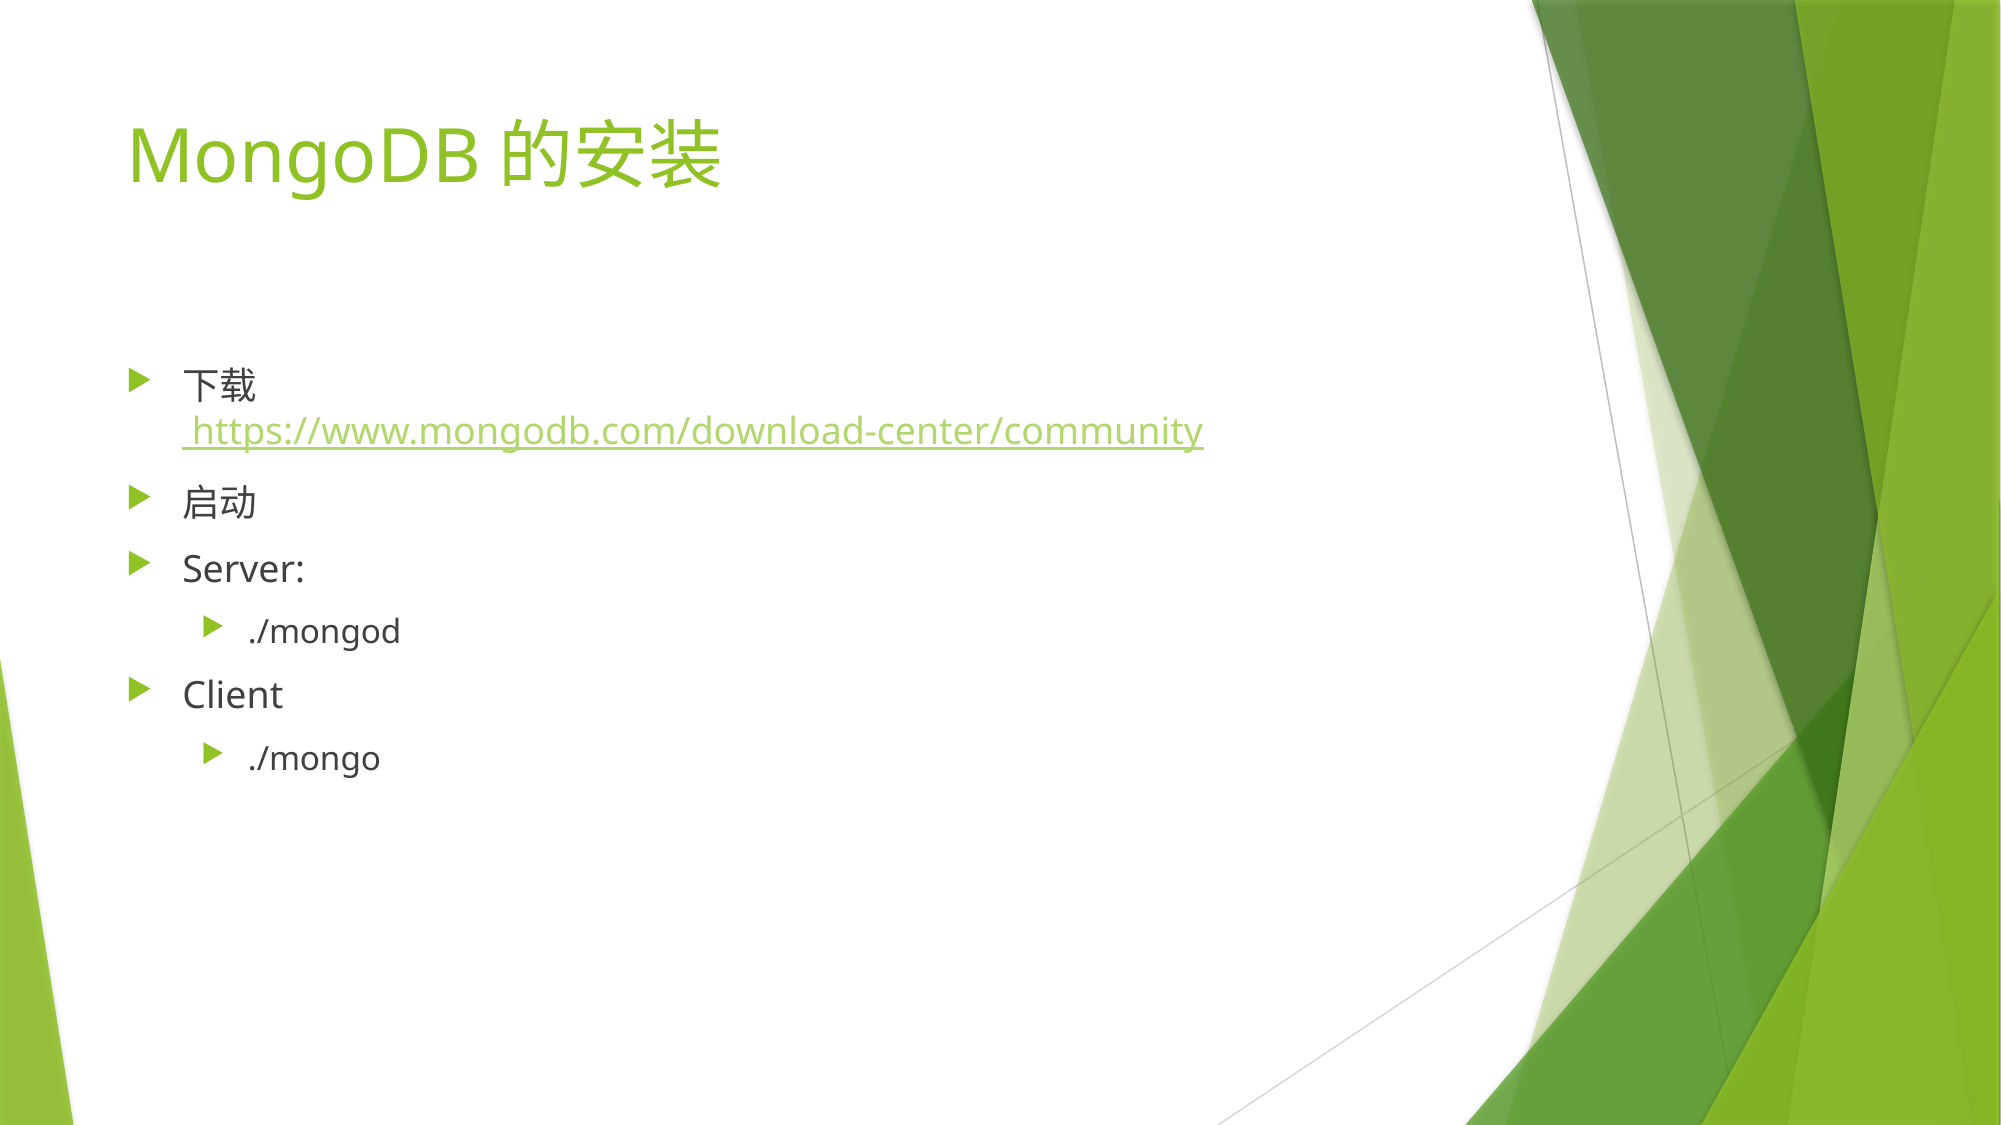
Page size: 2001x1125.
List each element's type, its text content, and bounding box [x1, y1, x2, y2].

title MongoDB的安装 [111, 99, 1522, 317]
list 下载 https://www.mongodb.com/download-center/community 启动 Server: ./mongod Client ./mongo [111, 354, 1522, 992]
